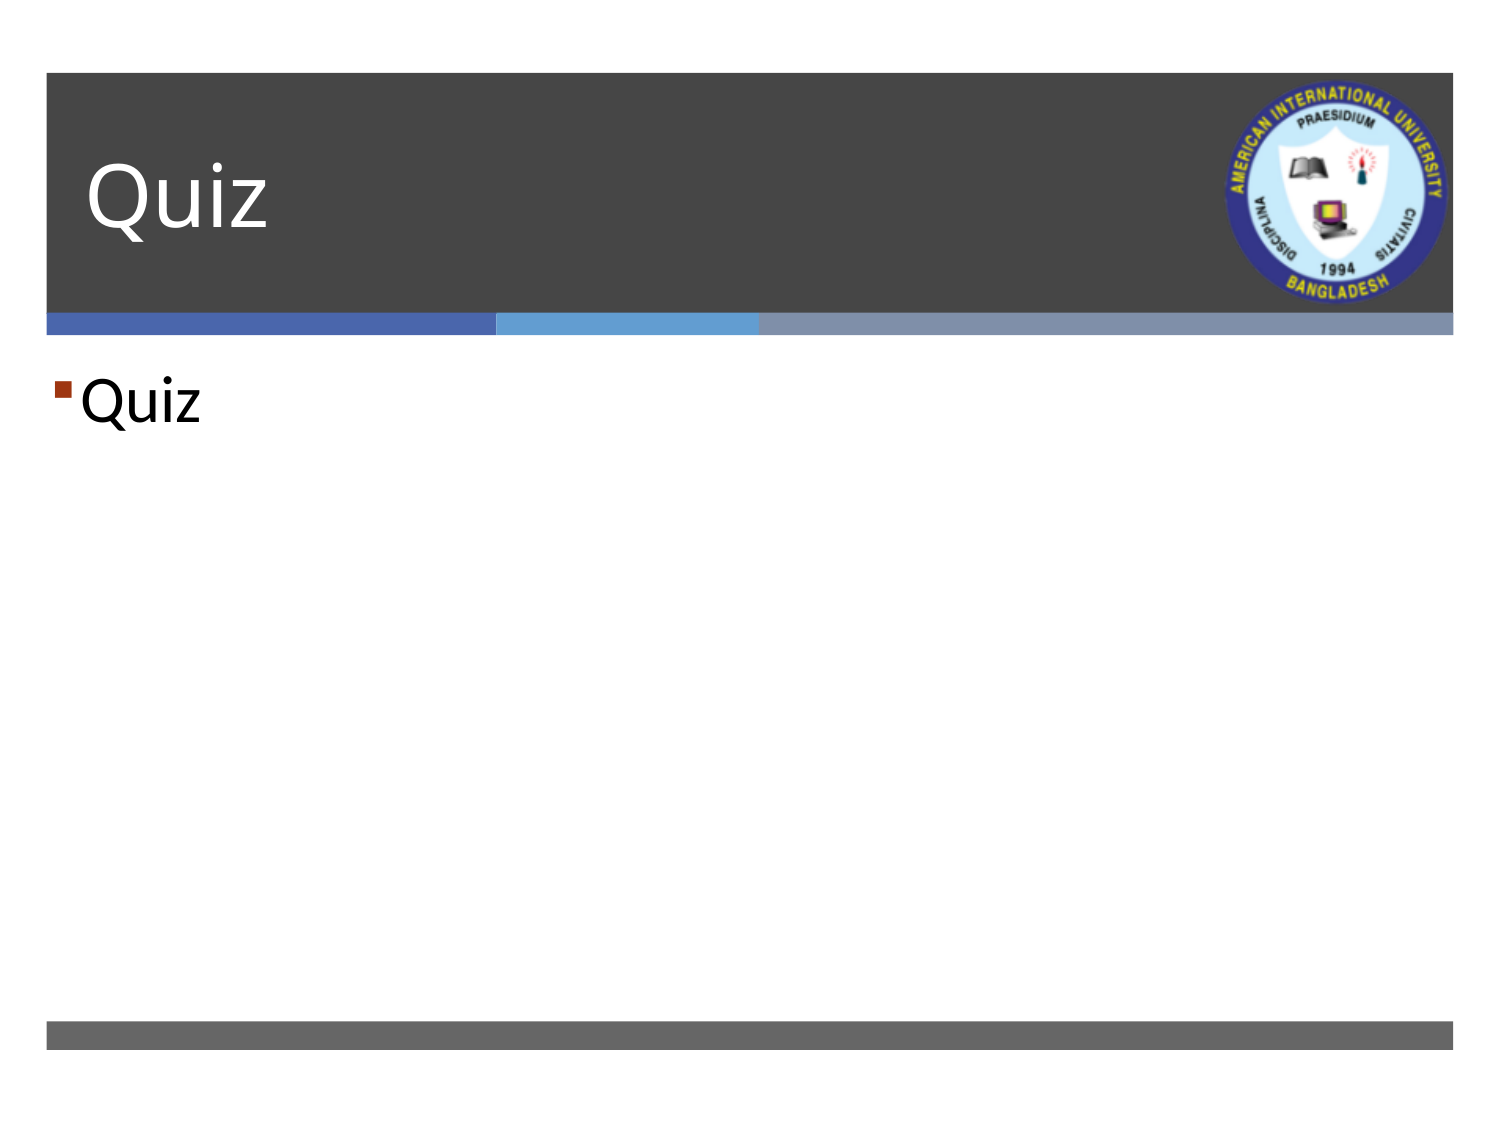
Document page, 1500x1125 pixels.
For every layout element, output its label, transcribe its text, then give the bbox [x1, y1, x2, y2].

text_box Quiz [35, 357, 1462, 985]
picture [1220, 75, 1454, 310]
title Quiz [69, 73, 1351, 253]
